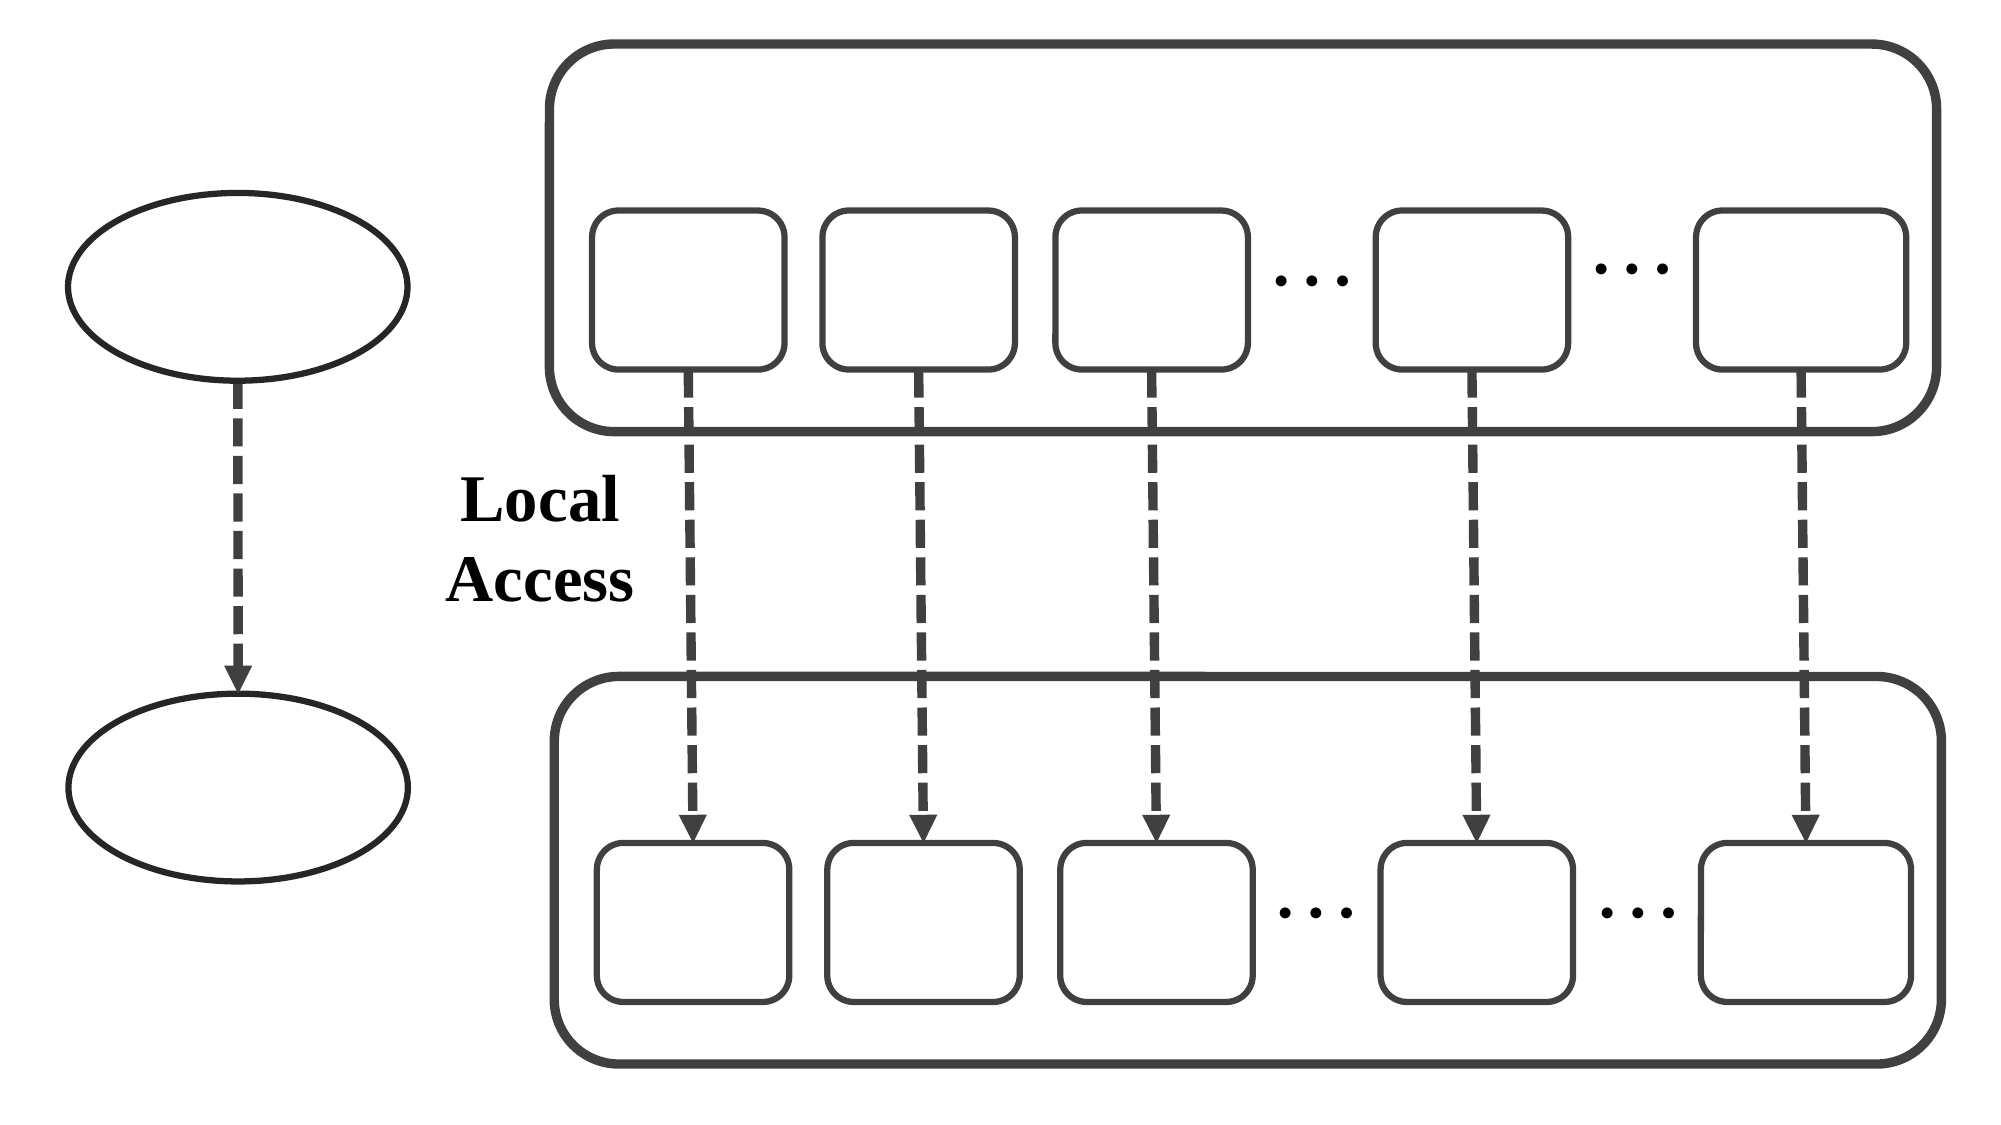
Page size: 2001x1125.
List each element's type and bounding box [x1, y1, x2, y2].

text_box [67, 43, 1942, 1064]
